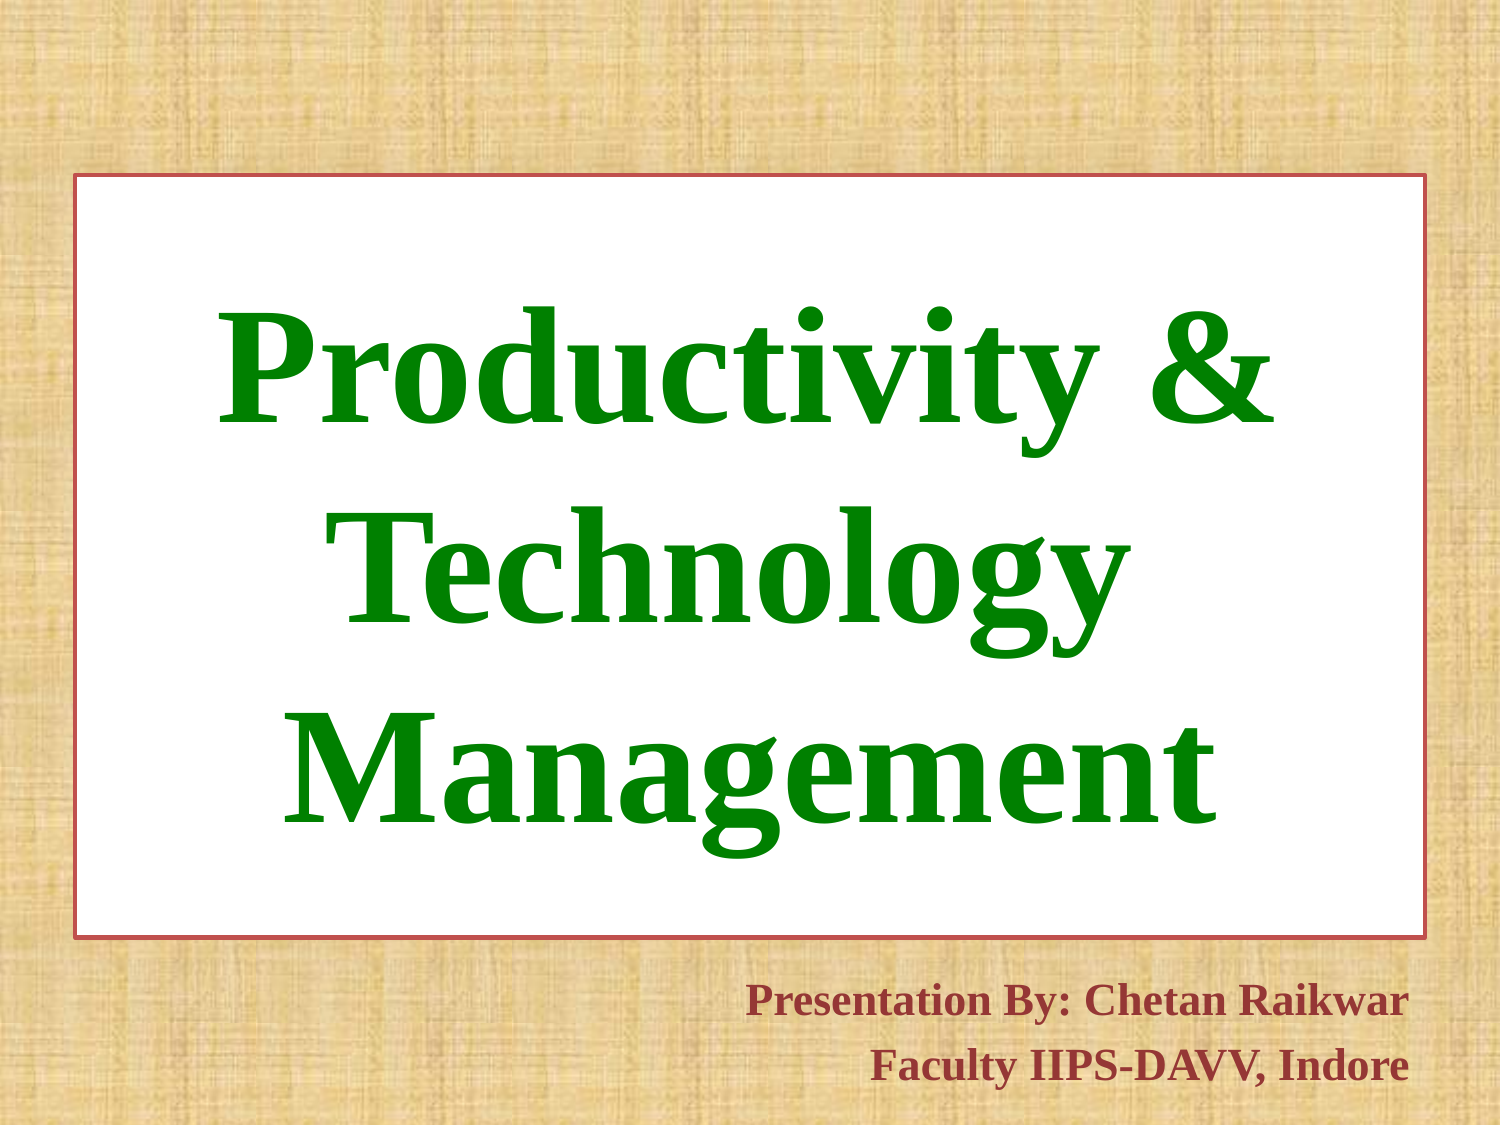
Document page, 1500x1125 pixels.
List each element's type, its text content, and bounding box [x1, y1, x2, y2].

title Productivity & Technology Management [73, 173, 1427, 940]
picture [0, 0, 1500, 1125]
text_box Presentation By: Chetan Raikwar Faculty IIPS-DAVV, Indore [462, 962, 1425, 1100]
